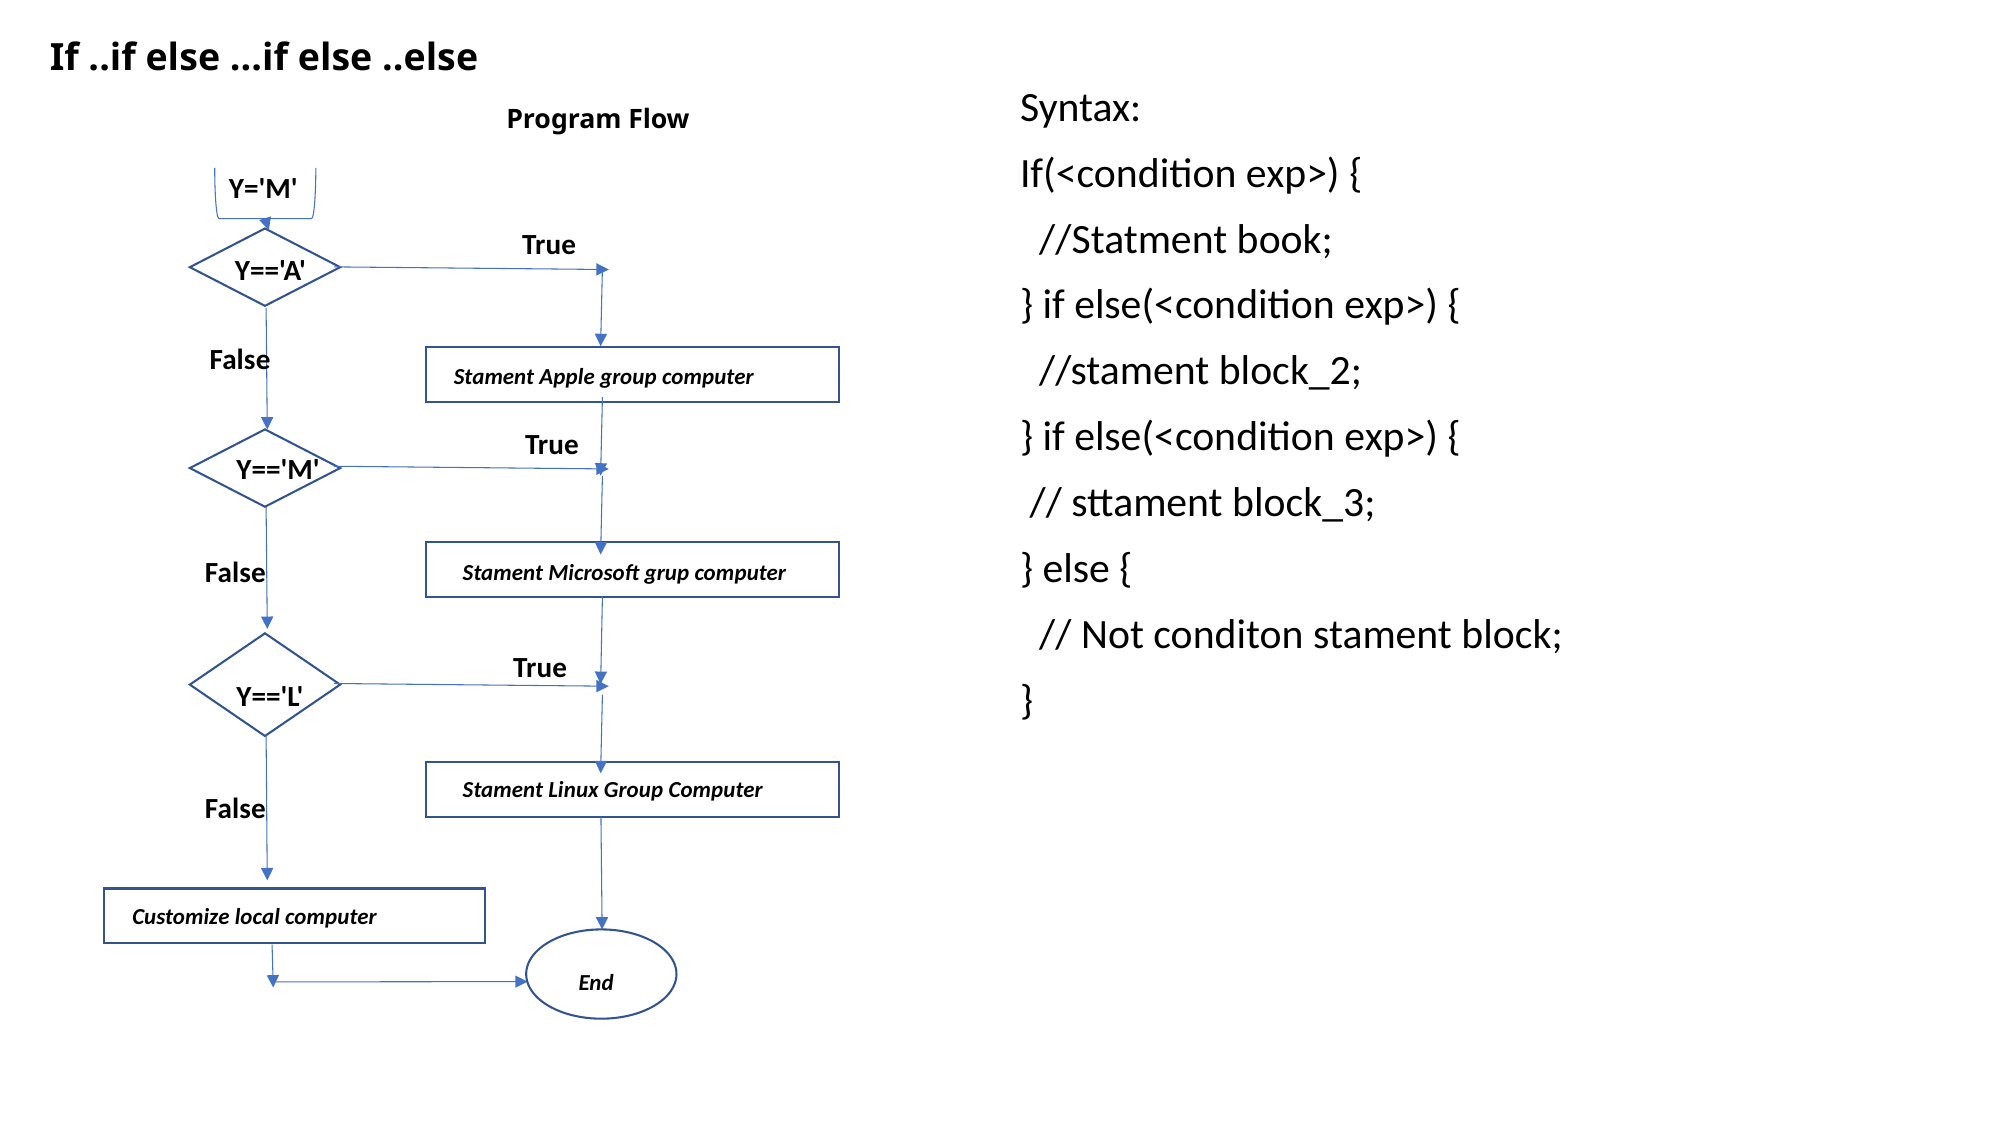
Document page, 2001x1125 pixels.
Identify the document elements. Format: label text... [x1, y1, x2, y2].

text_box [104, 161, 840, 1019]
list Syntax: If(<condition exp>) { //Statment book; } if else(<condition exp>) { //stament block_2; } if else(<condition exp>) { // sttament block_3; } else { // Not conditon stament block; } [1005, 77, 1803, 941]
text_box Program Flow [491, 86, 721, 154]
title If ..if else ...if else ..else [34, 12, 1064, 105]
